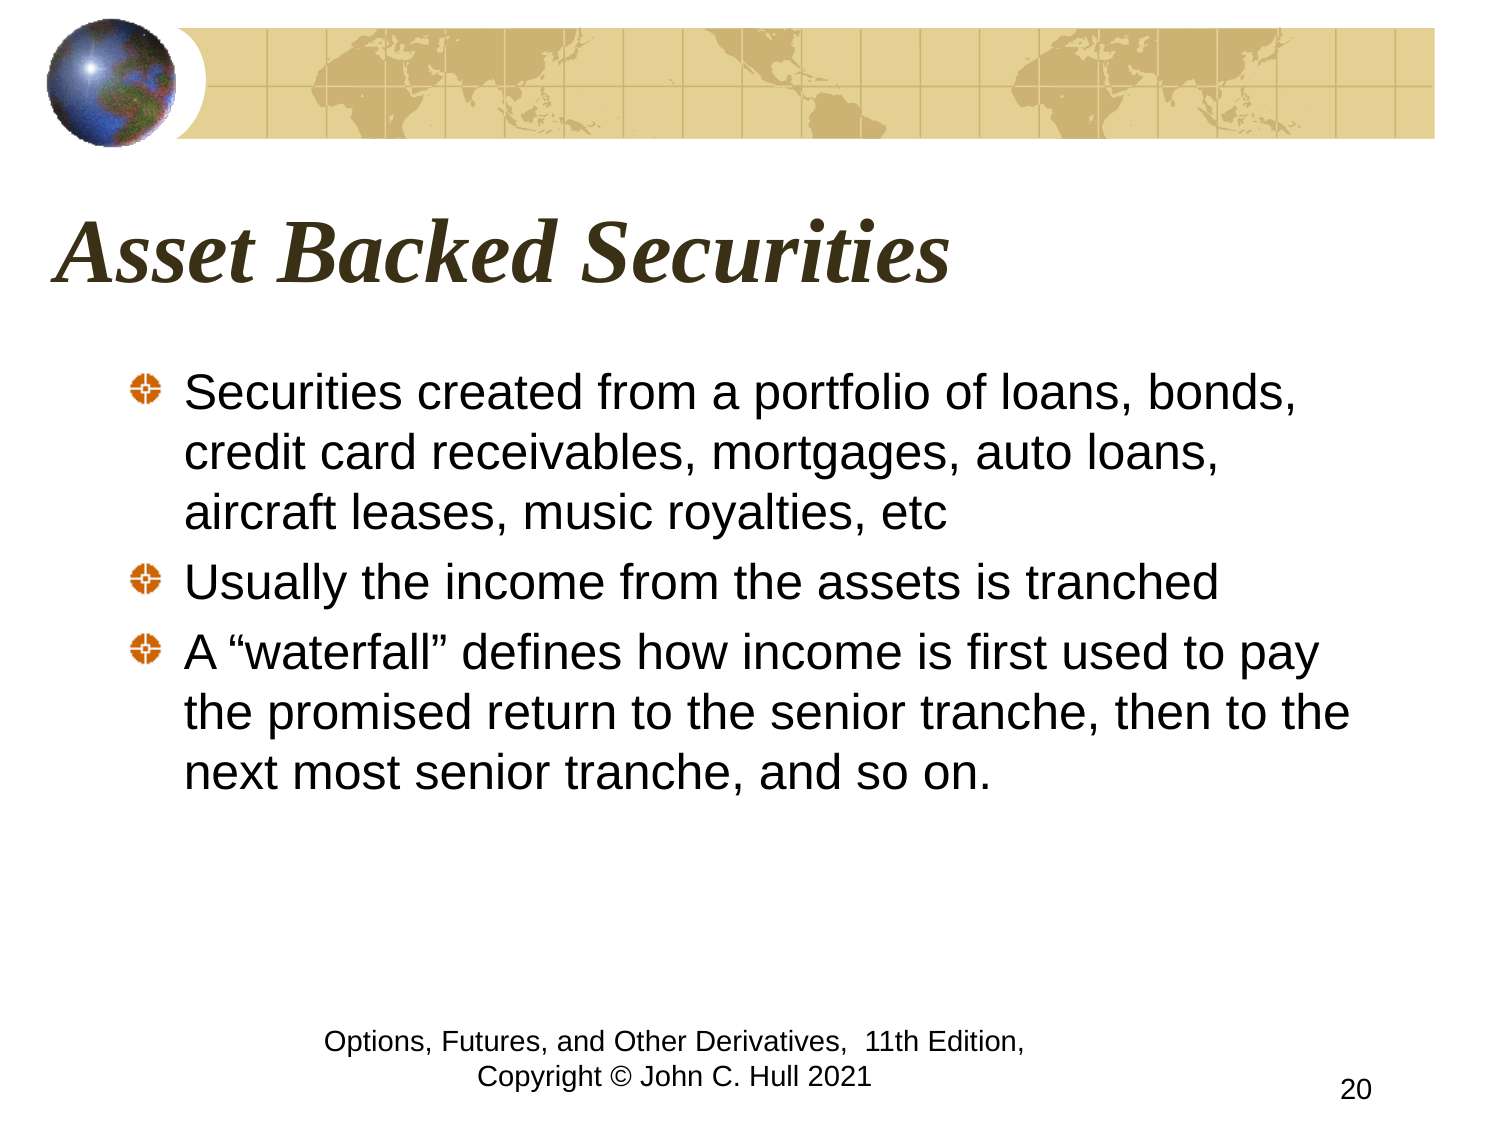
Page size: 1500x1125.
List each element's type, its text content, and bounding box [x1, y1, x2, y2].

picture [127, 372, 163, 408]
list Securities created from a portfolio of loans, bonds, credit card receivables, mortgages, auto loans, aircraft leases, music royalties, etc Usually the income from the assets is tranched A “waterfall” defines how income is first used to pay the promised return to the senior tranche, then to the next most senior tranche, and so on. [112, 352, 1388, 1028]
picture [42, 14, 190, 151]
title Asset Backed Securities [40, 152, 1316, 341]
picture [127, 632, 163, 668]
picture [127, 562, 163, 598]
footer Options, Futures, and Other Derivatives, 11th Edition, Copyright © John C. Hull 2021 [262, 1024, 1088, 1101]
slide_number 20 [1074, 1037, 1388, 1113]
